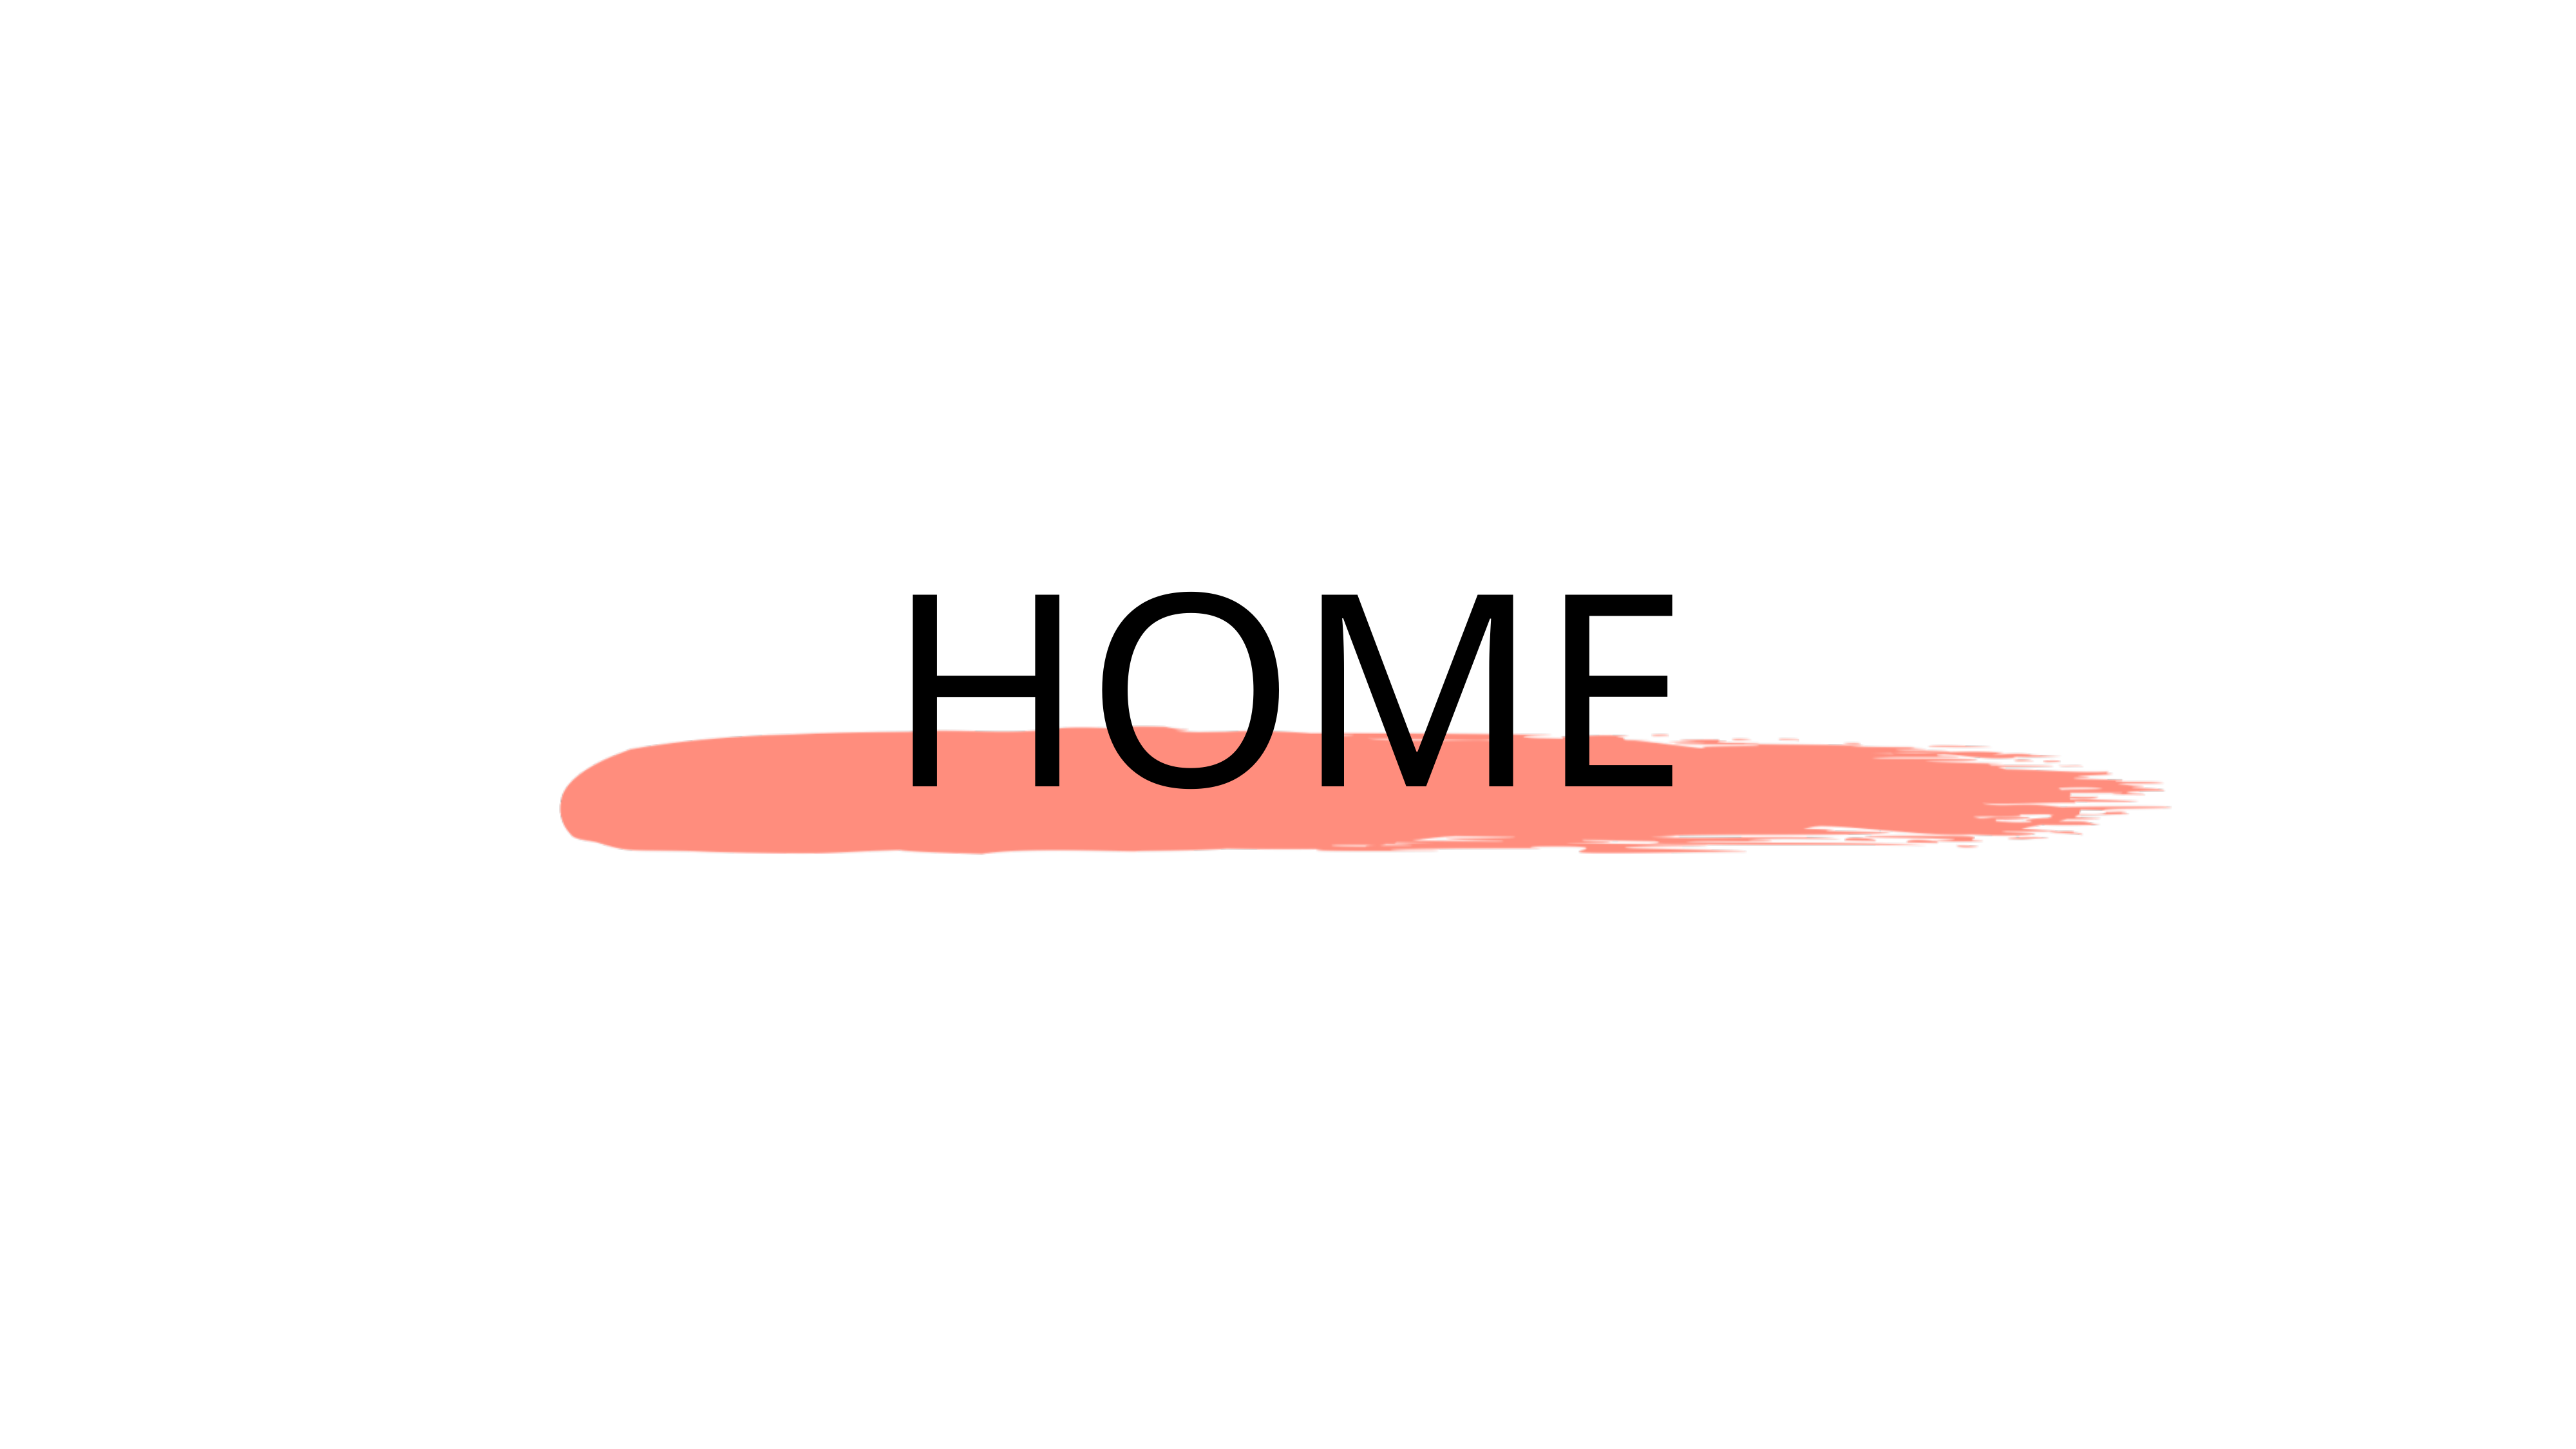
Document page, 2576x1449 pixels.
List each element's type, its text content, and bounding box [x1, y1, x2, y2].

title HOME [187, 354, 2389, 846]
picture [488, 723, 2253, 858]
